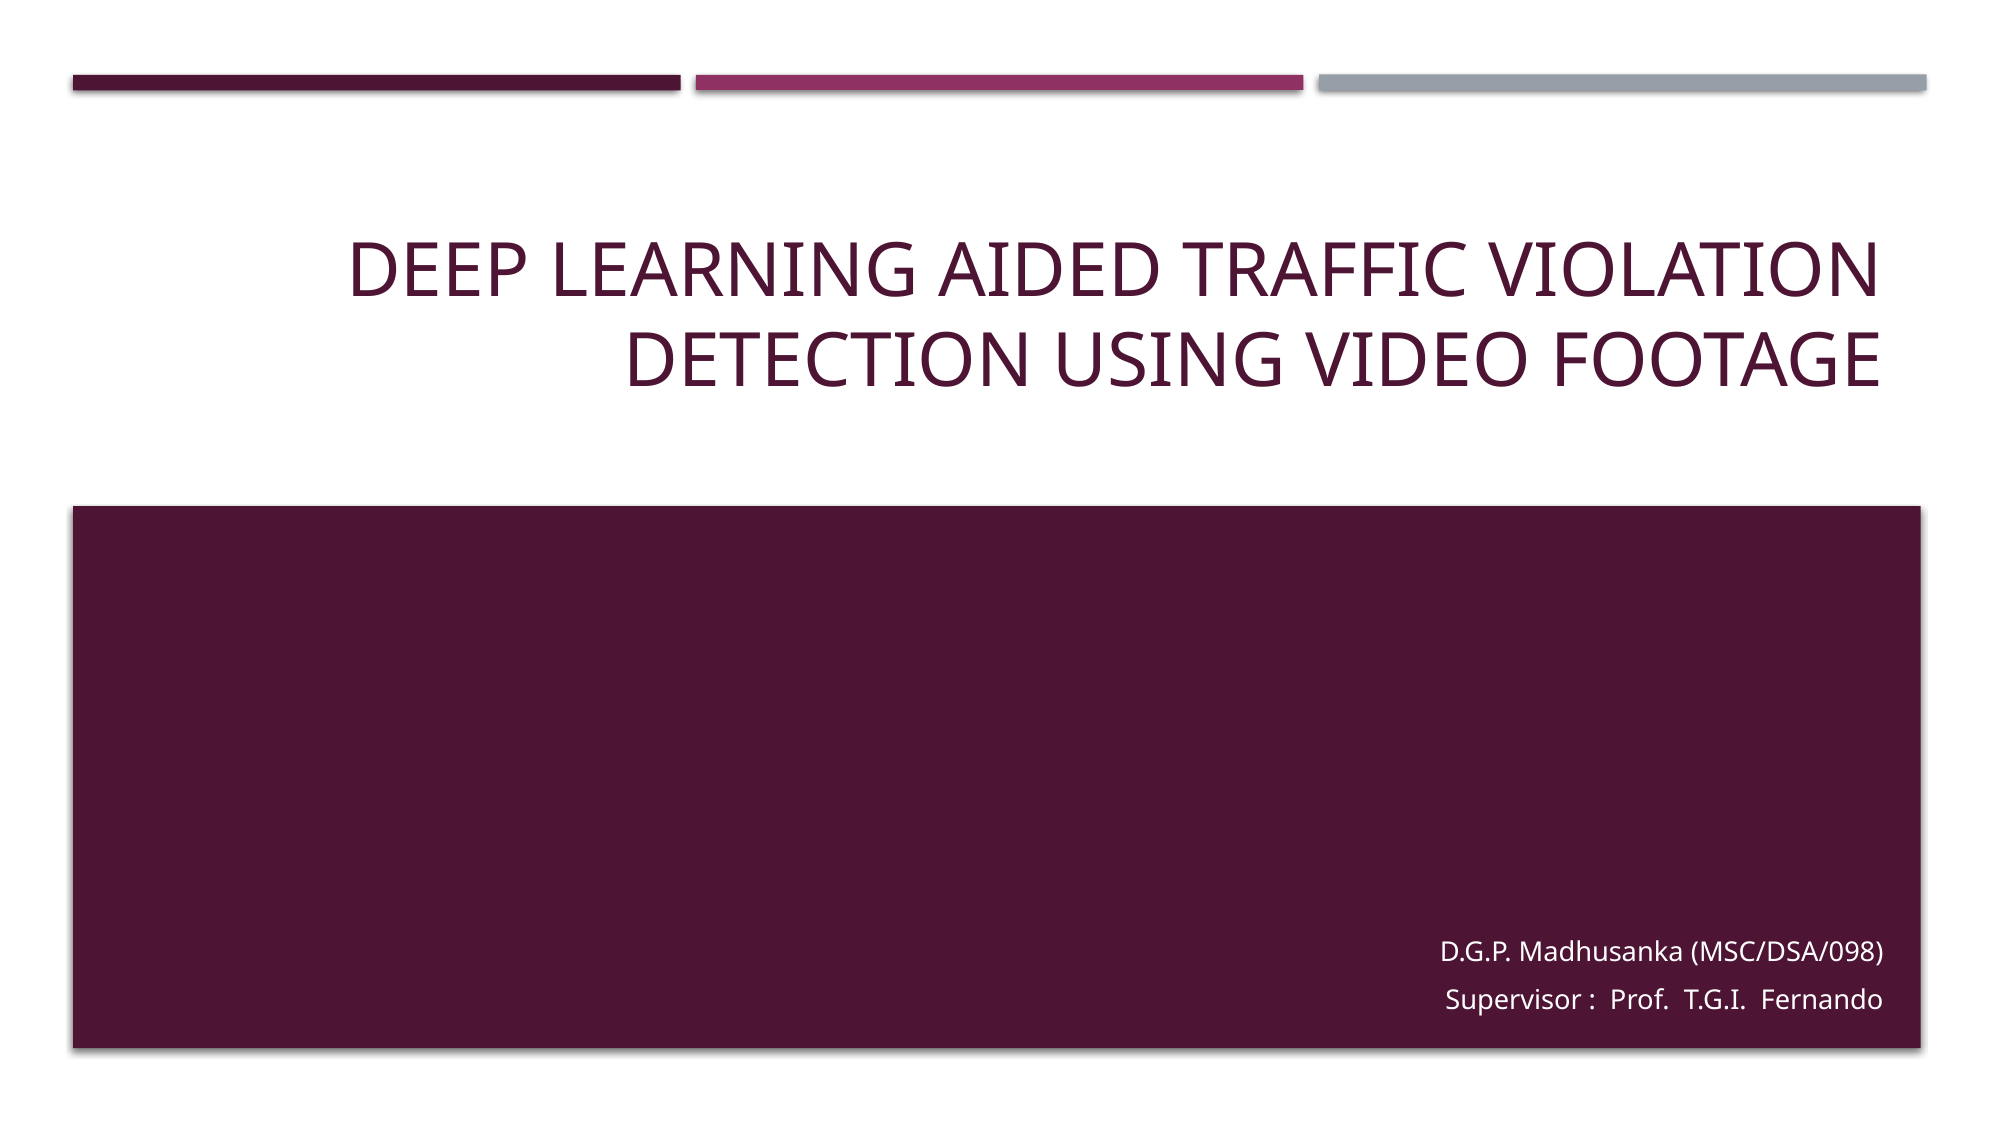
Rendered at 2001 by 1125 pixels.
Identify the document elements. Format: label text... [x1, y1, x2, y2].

title Deep Learning Aided Traffic Violation Detection Using Video Footage [95, 167, 1899, 410]
text_box D.G.P. Madhusanka (MSC/DSA/098) Supervisor : Prof. T.G.I. Fernando [95, 926, 1899, 1024]
